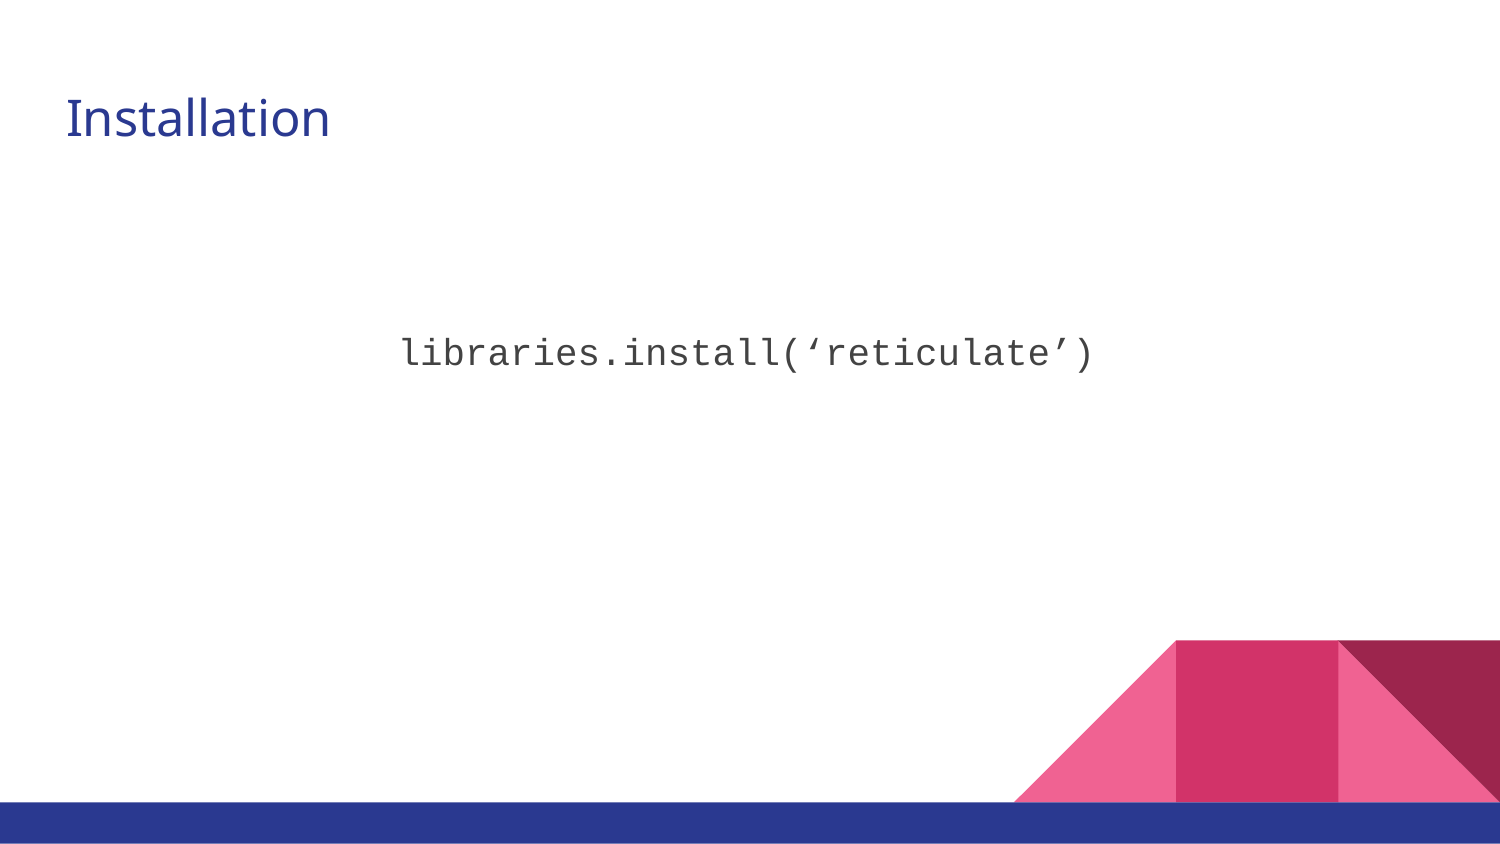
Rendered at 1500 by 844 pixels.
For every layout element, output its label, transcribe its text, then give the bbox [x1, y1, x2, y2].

title Installation [51, 67, 1449, 167]
list libraries.install(‘reticulate’) [382, 313, 1118, 422]
